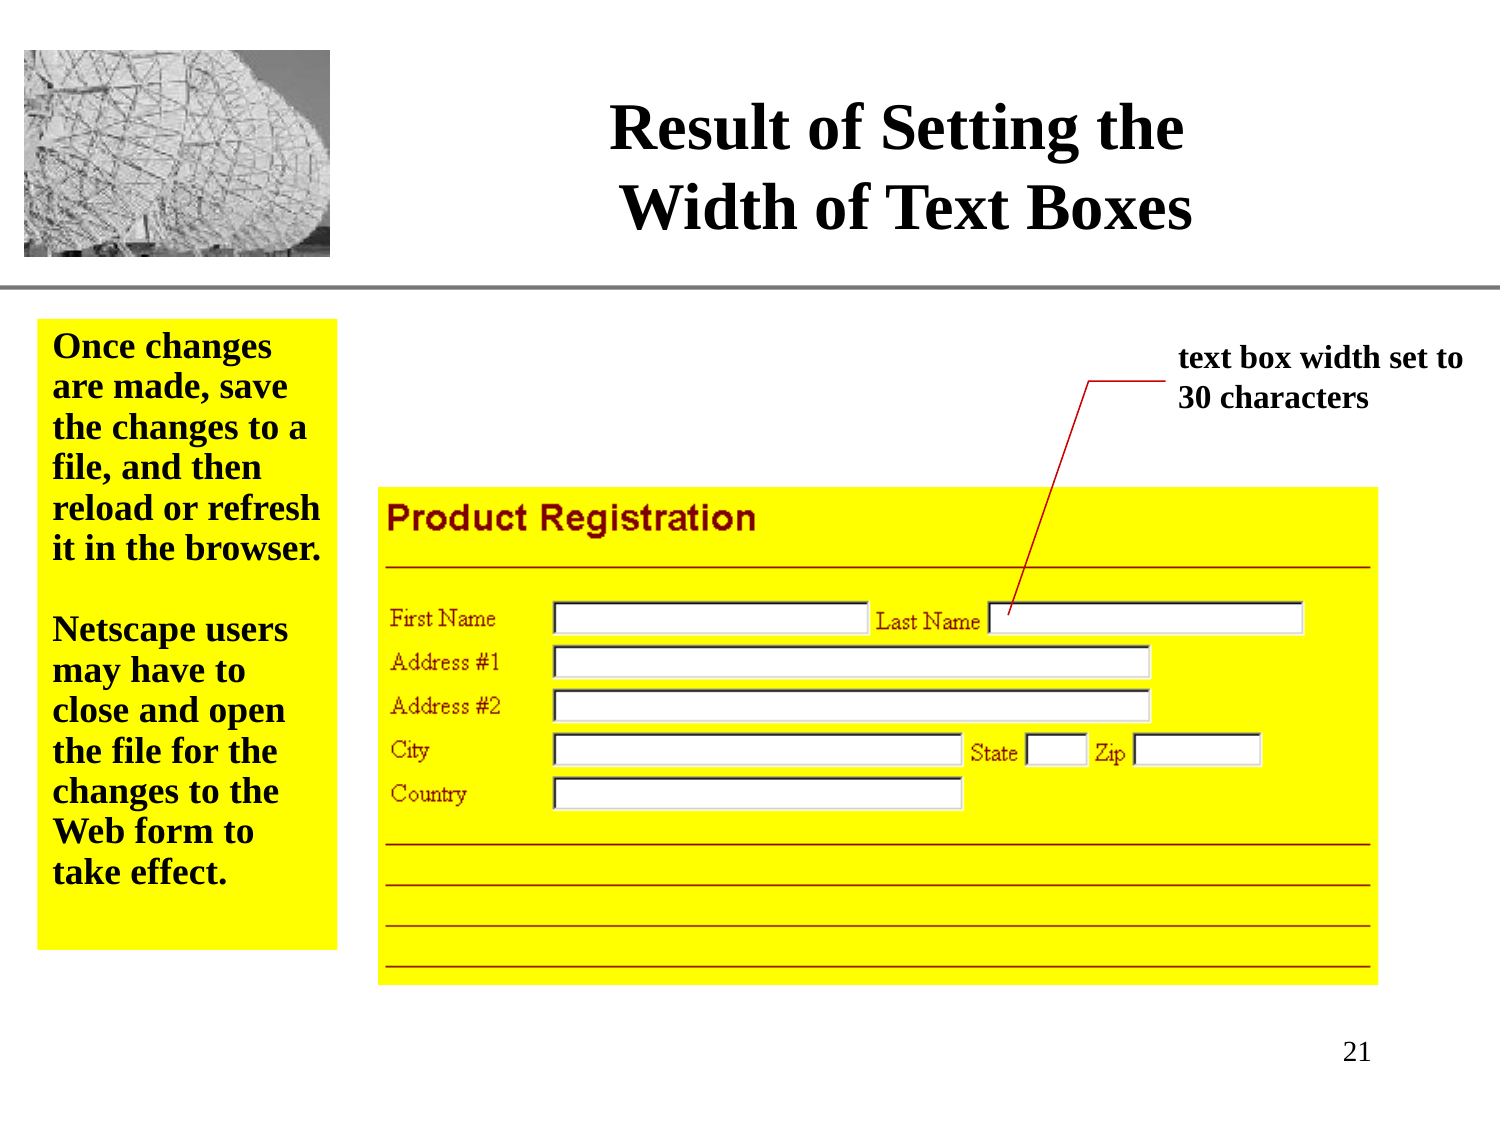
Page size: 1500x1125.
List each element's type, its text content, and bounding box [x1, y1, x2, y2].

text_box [378, 362, 1479, 985]
text_box Once changes are made, save the changes to a file, and then reload or refresh it in the browser. Netscape users may have to close and open the file for the changes to the Web form to take effect. [37, 318, 338, 950]
picture [24, 50, 330, 257]
slide_number 21 [1074, 1025, 1388, 1100]
title Result of Setting the Width of Text Boxes [337, 62, 1475, 263]
